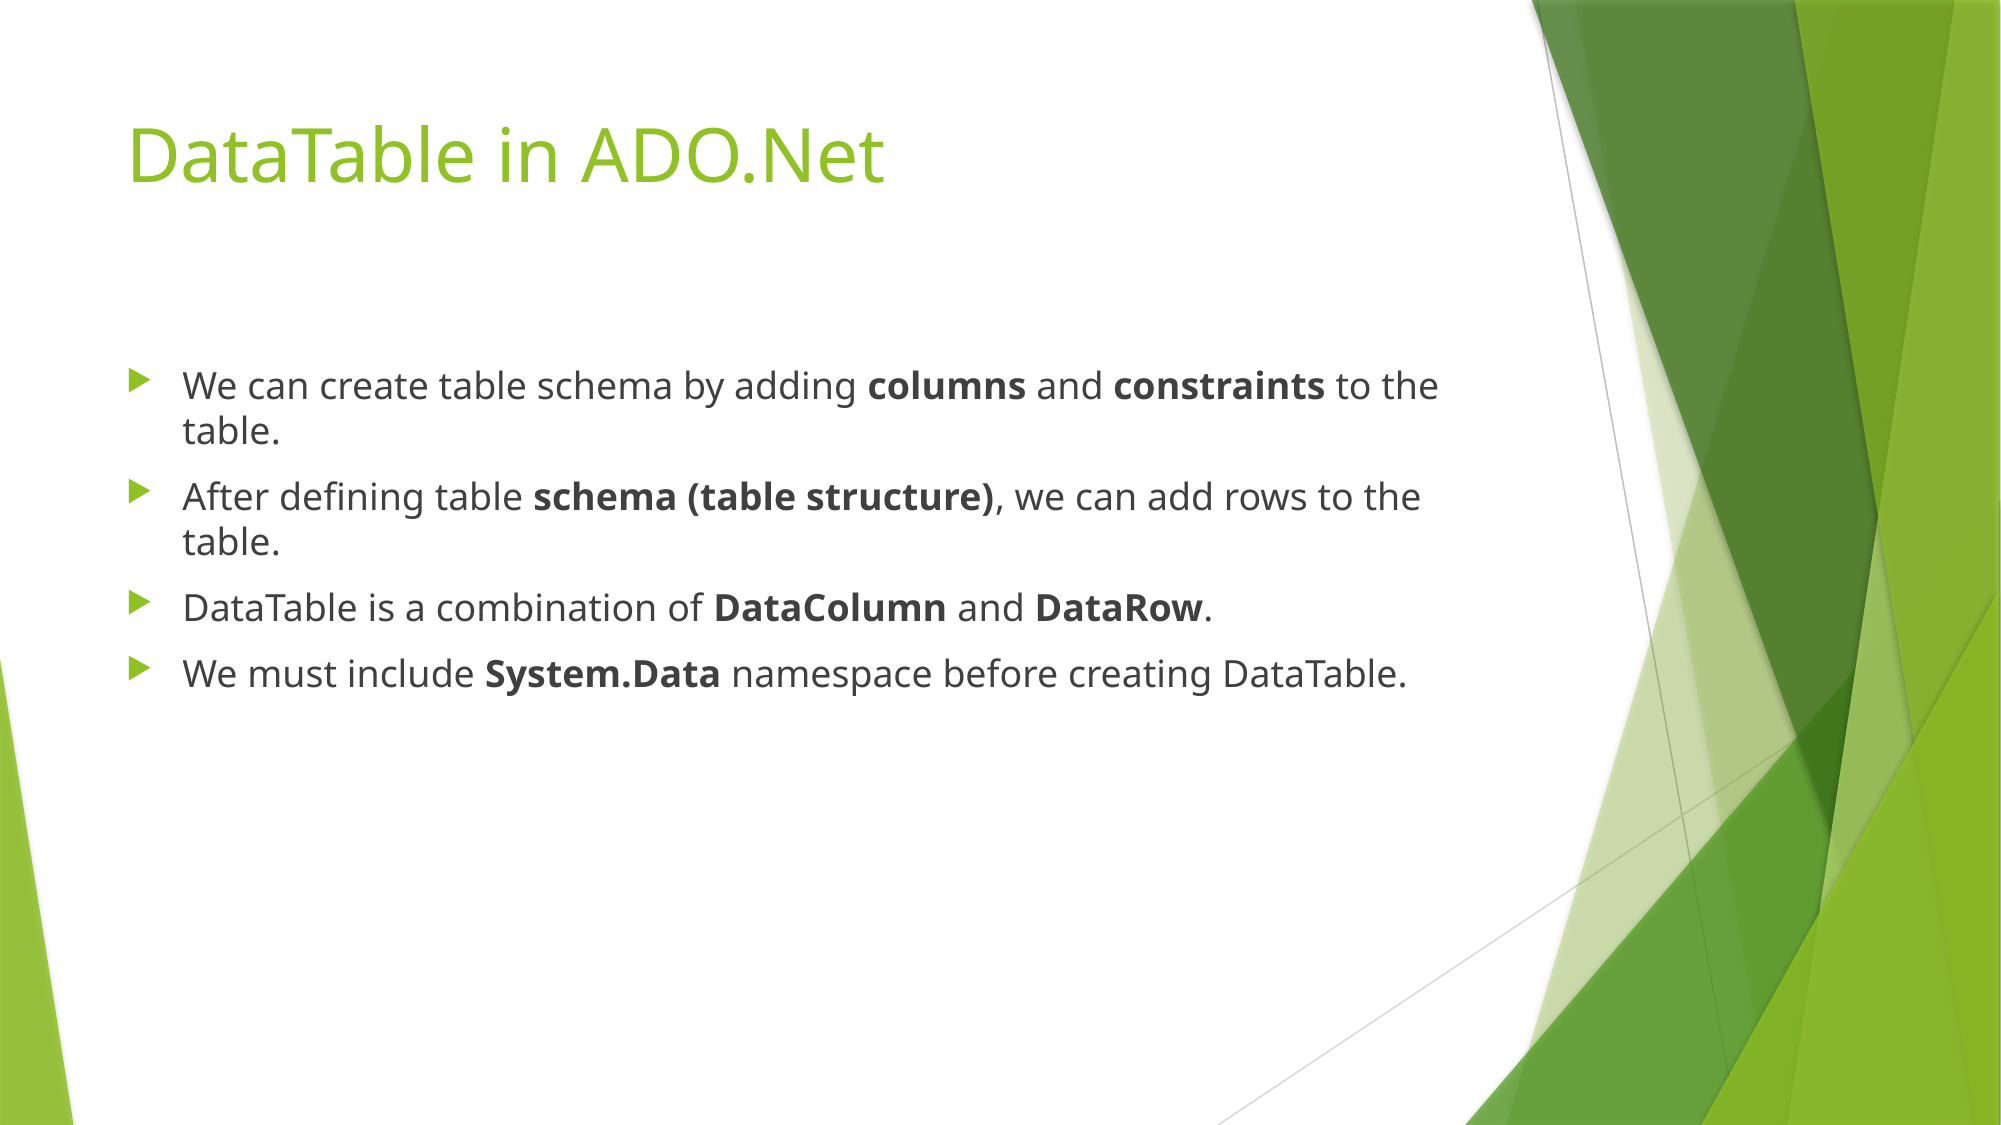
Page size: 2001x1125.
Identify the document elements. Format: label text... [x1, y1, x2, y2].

list We can create table schema by adding columns and constraints to the table. After defining table schema (table structure), we can add rows to the table. DataTable is a combination of DataColumn and DataRow. We must include System.Data namespace before creating DataTable. [111, 354, 1522, 992]
title DataTable in ADO.Net [111, 99, 1522, 317]
